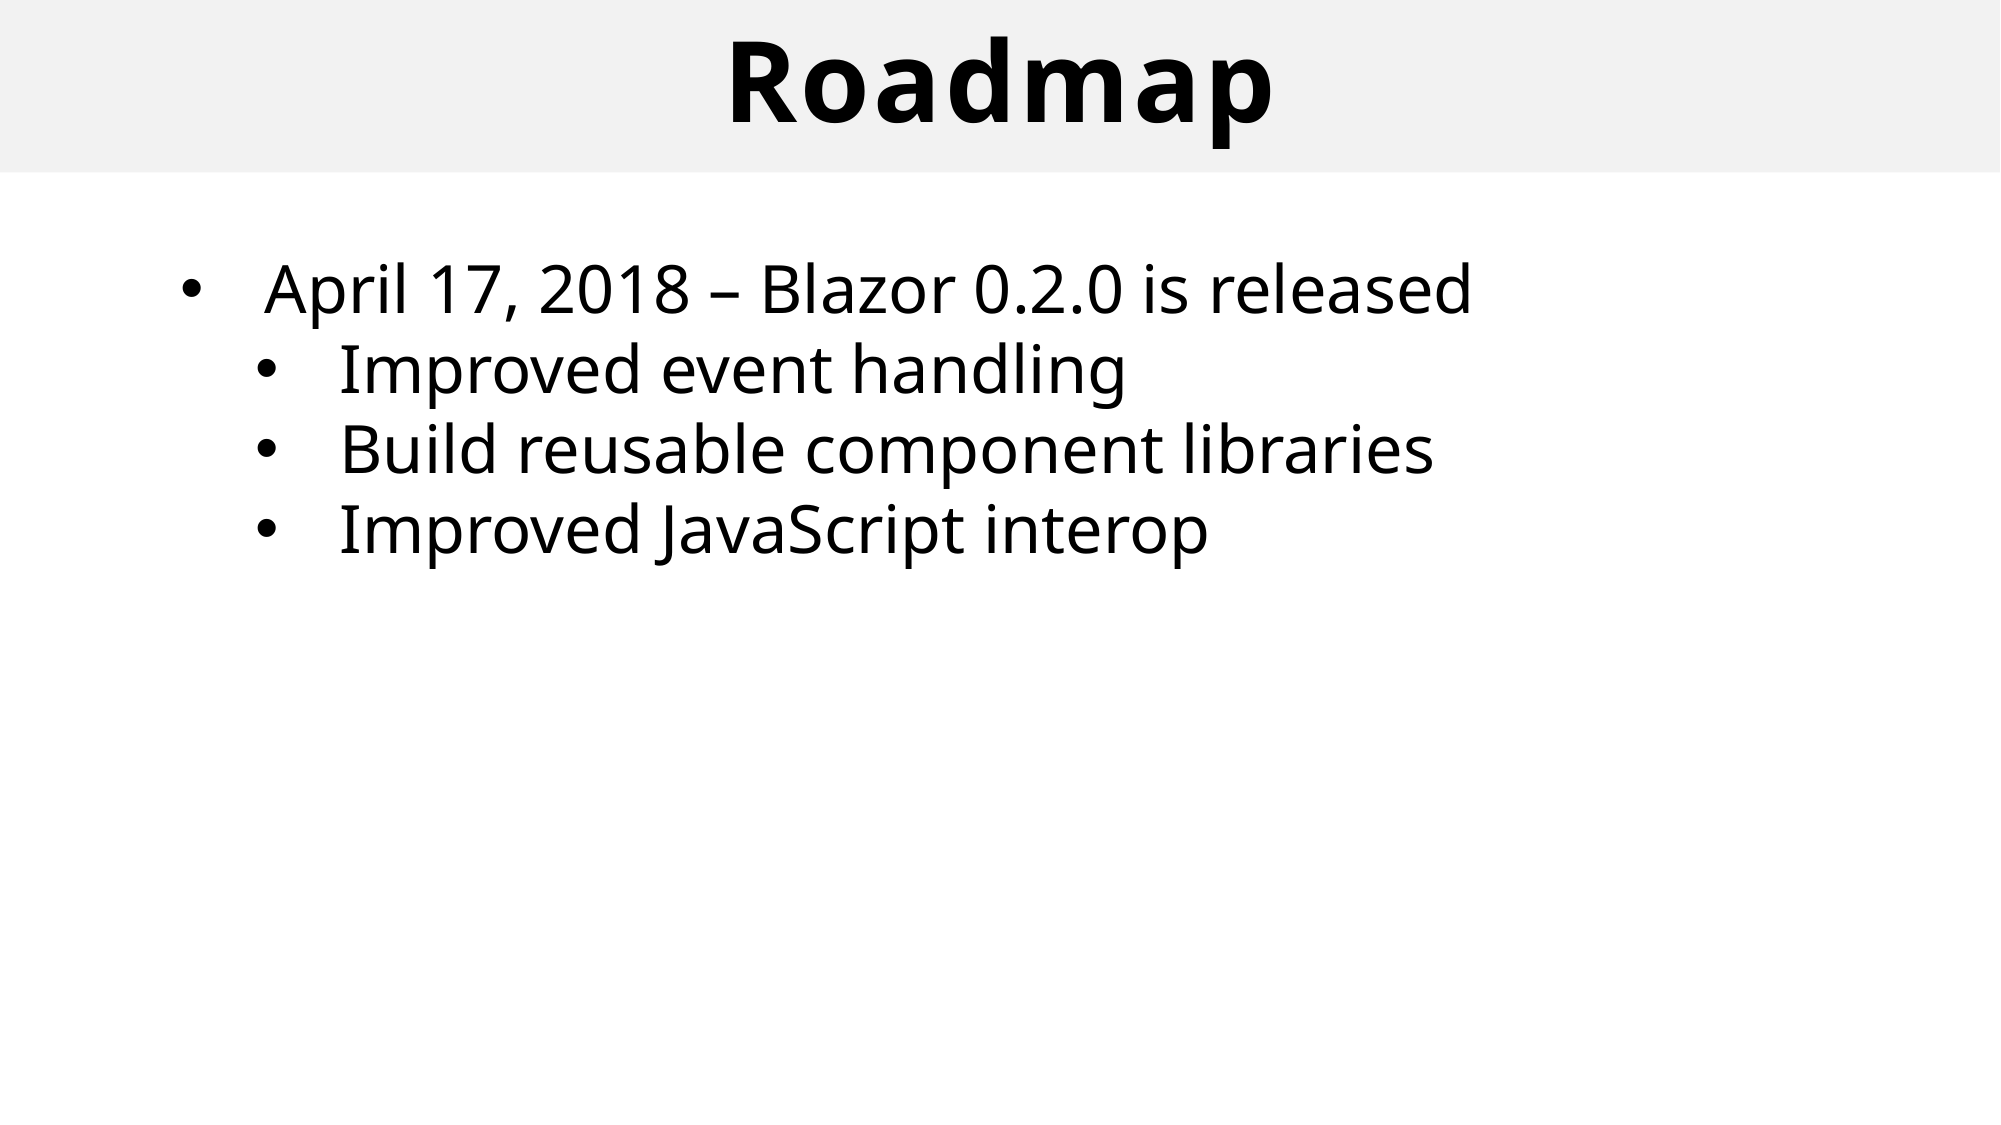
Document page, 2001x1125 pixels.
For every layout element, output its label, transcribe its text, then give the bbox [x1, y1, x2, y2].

text_box April 17, 2018 – Blazor 0.2.0 is released Improved event handling Build reusable component libraries Improved JavaScript interop [0, 172, 2000, 643]
title Roadmap [0, 0, 2000, 172]
